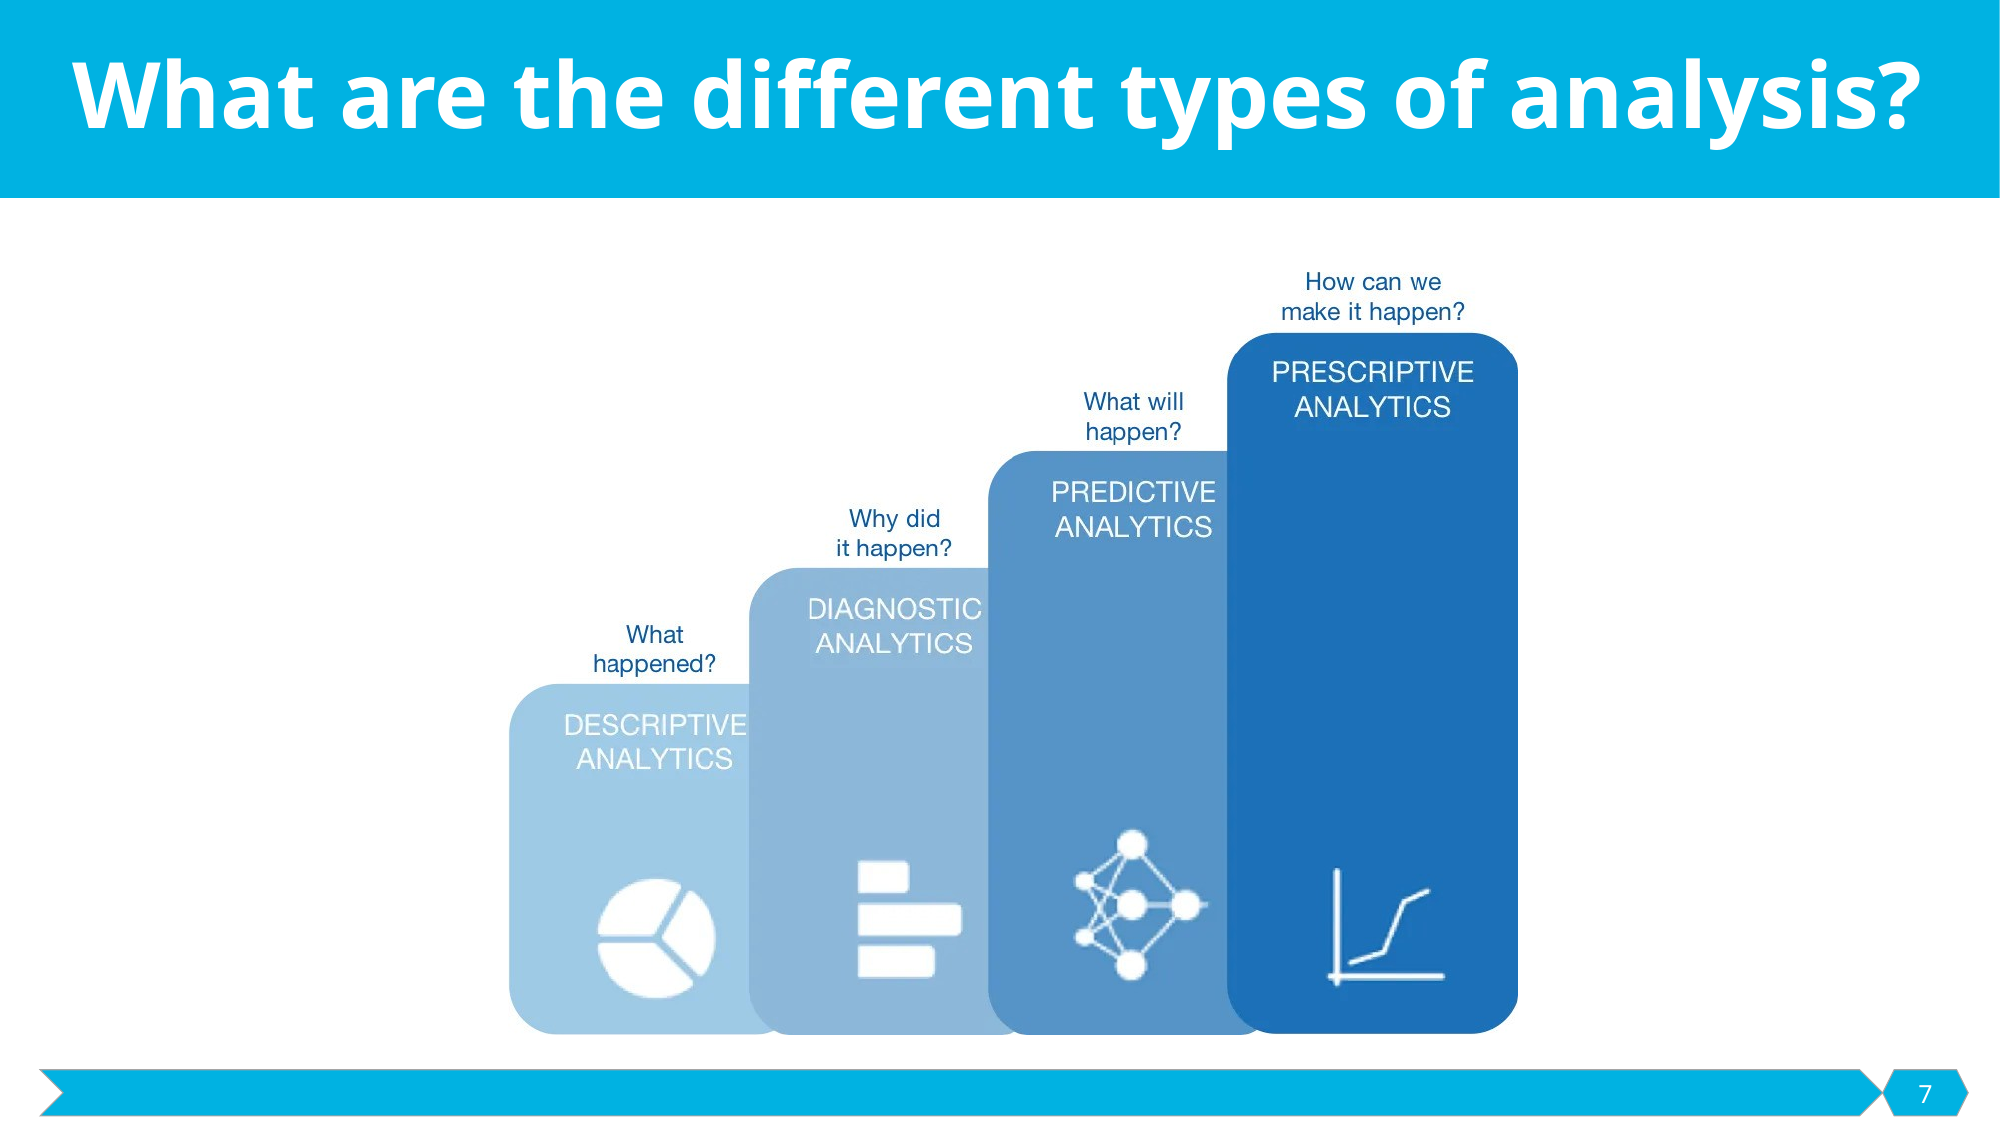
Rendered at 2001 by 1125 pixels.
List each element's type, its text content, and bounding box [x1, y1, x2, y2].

slide_number 7 [1882, 1065, 1969, 1125]
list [508, 256, 1518, 1035]
title What are the different types of analysis? [56, 0, 1969, 199]
